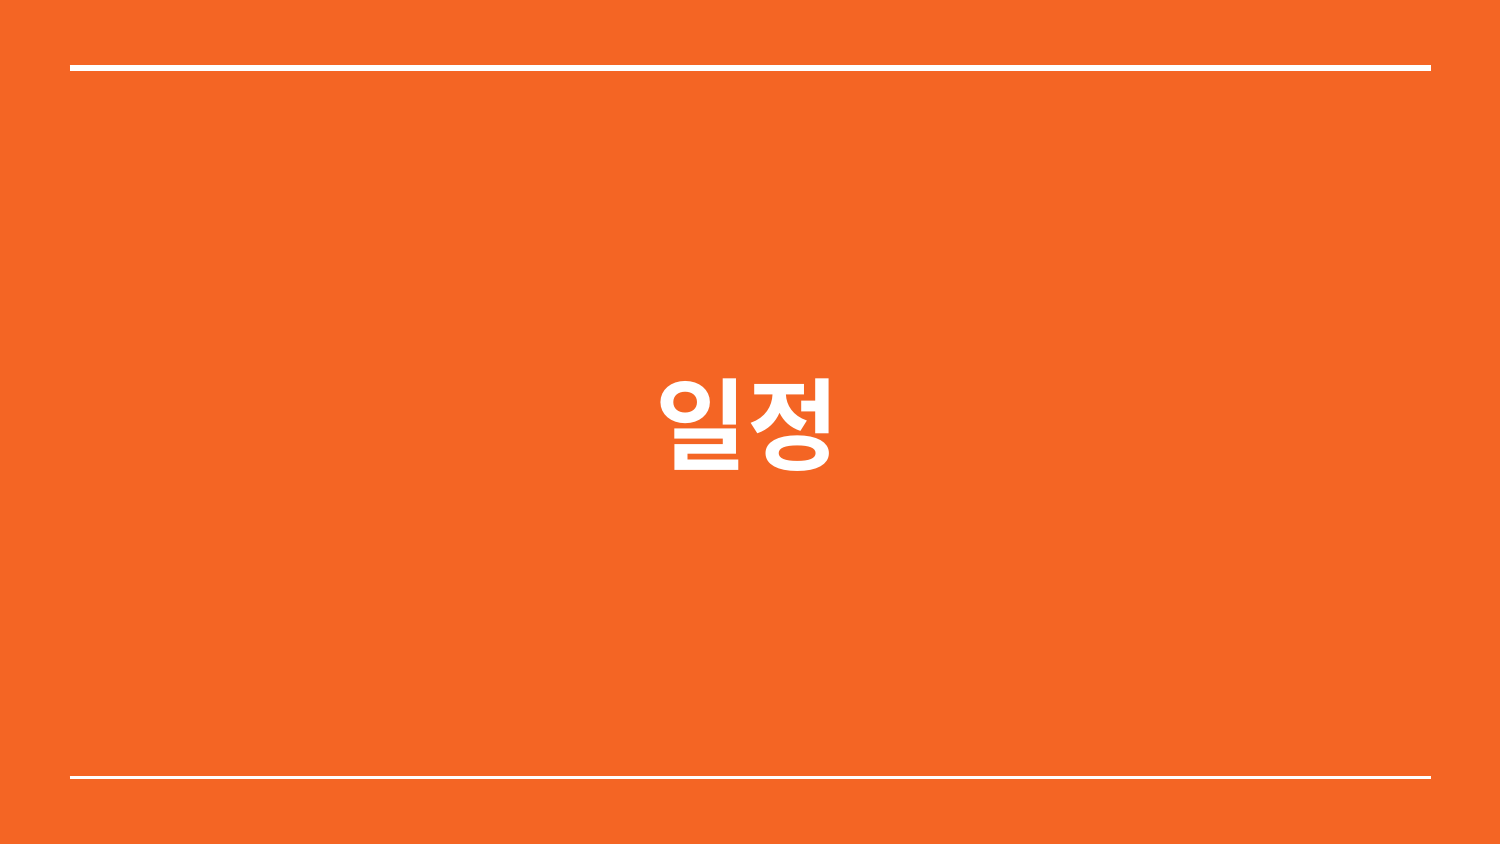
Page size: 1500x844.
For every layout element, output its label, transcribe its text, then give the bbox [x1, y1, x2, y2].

title 일정 [66, 296, 1428, 550]
